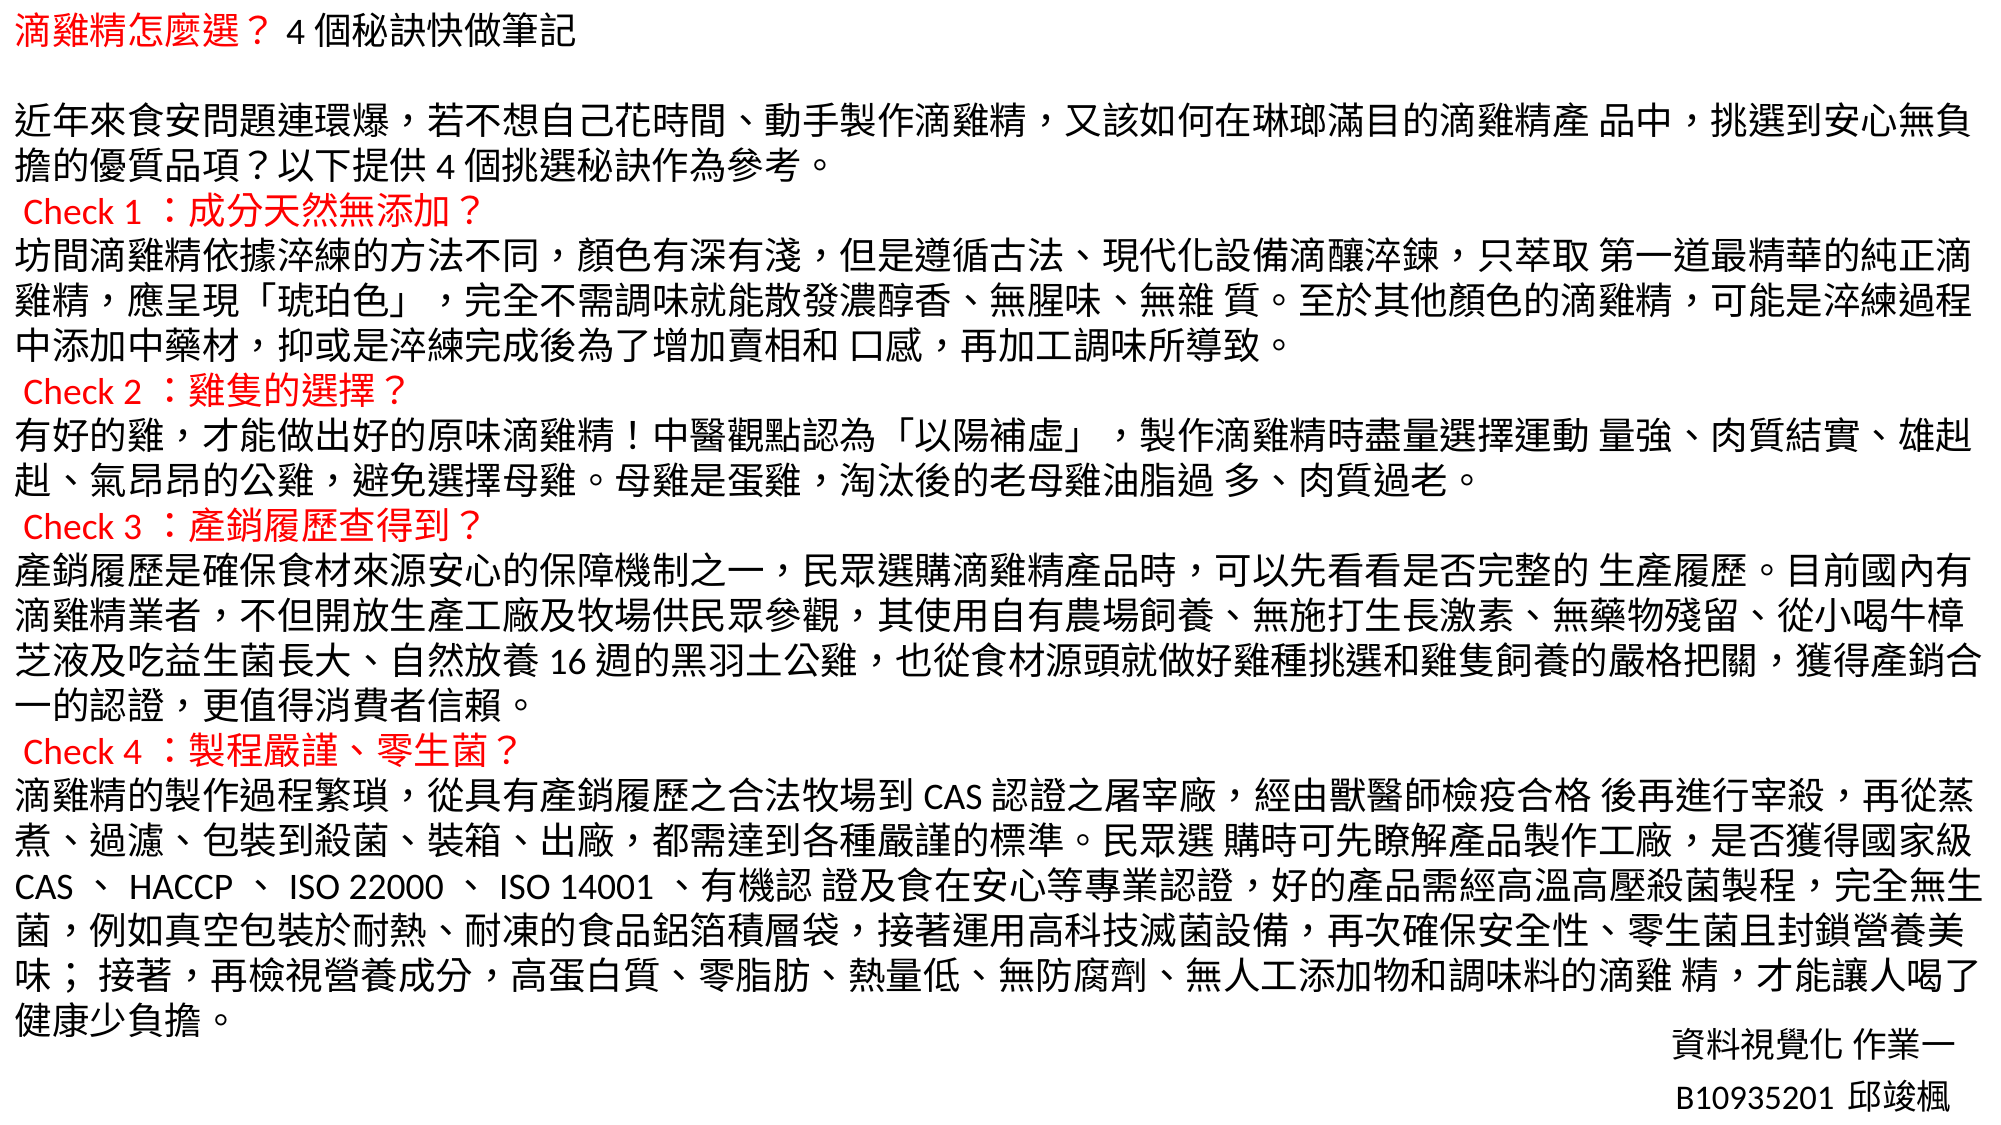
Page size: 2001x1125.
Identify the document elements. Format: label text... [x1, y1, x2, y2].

subtitle 資料視覺化 作業一 B10935201 邱竣楓 [1591, 1050, 2000, 1125]
text_box 滴雞精怎麼選？4個秘訣快做筆記 近年來食安問題連環爆，若不想自己花時間、動手製作滴雞精，又該如何在琳瑯滿目的滴雞精產 品中，挑選到安心無負擔的優質品項？以下提供4個挑選秘訣作為參考。 Check 1：成分天然無添加？ 坊間滴雞精依據淬練的方法不同，顏色有深有淺，但是遵循古法、現代化設備滴釀淬鍊，只萃取 第一道最精華的純正滴雞精，應呈現「琥珀色」，完全不需調味就能散發濃醇香、無腥味、無雜 質。至於其他顏色的滴雞精，可能是淬練過程中添加中藥材，抑或是淬練完成後為了增加賣相和 口感，再加工調味所導致。 Check 2：雞隻的選擇？ 有好的雞，才能做出好的原味滴雞精！中醫觀點認為「以陽補虛」，製作滴雞精時盡量選擇運動 量強、肉質結實、雄赳赳、氣昂昂的公雞，避免選擇母雞。母雞是蛋雞，淘汰後的老母雞油脂過 多、肉質過老。 Check 3：產銷履歷查得到？ 產銷履歷是確保食材來源安心的保障機制之一，民眾選購滴雞精產品時，可以先看看是否完整的 生產履歷。目前國內有滴雞精業者，不但開放生產工廠及牧場供民眾參觀，其使用自有農場飼養、無施打生長激素、無藥物殘留、從小喝牛樟芝液及吃益生菌長大、自然放養16週的黑羽土公雞，也從食材源頭就做好雞種挑選和雞隻飼養的嚴格把關，獲得產銷合一的認證，更值得消費者信賴。 Check 4：製程嚴謹、零生菌？ 滴雞精的製作過程繁瑣，從具有產銷履歷之合法牧場到CAS認證之屠宰廠，經由獸醫師檢疫合格 後再進行宰殺，再從蒸煮、過濾、包裝到殺菌、裝箱、出廠，都需達到各種嚴謹的標準。民眾選 購時可先瞭解產品製作工廠，是否獲得國家級CAS、HACCP、ISO 22000、ISO 14001、有機認 證及食在安心等專業認證，好的產品需經高溫高壓殺菌製程，完全無生菌，例如真空包裝於耐熱、耐凍的食品鋁箔積層袋，接著運用高科技滅菌設備，再次確保安全性、零生菌且封鎖營養美味； 接著，再檢視營養成分，高蛋白質、零脂肪、熱量低、無防腐劑、無人工添加物和調味料的滴雞 精，才能讓人喝了健康少負擔。 [0, 0, 2000, 1050]
